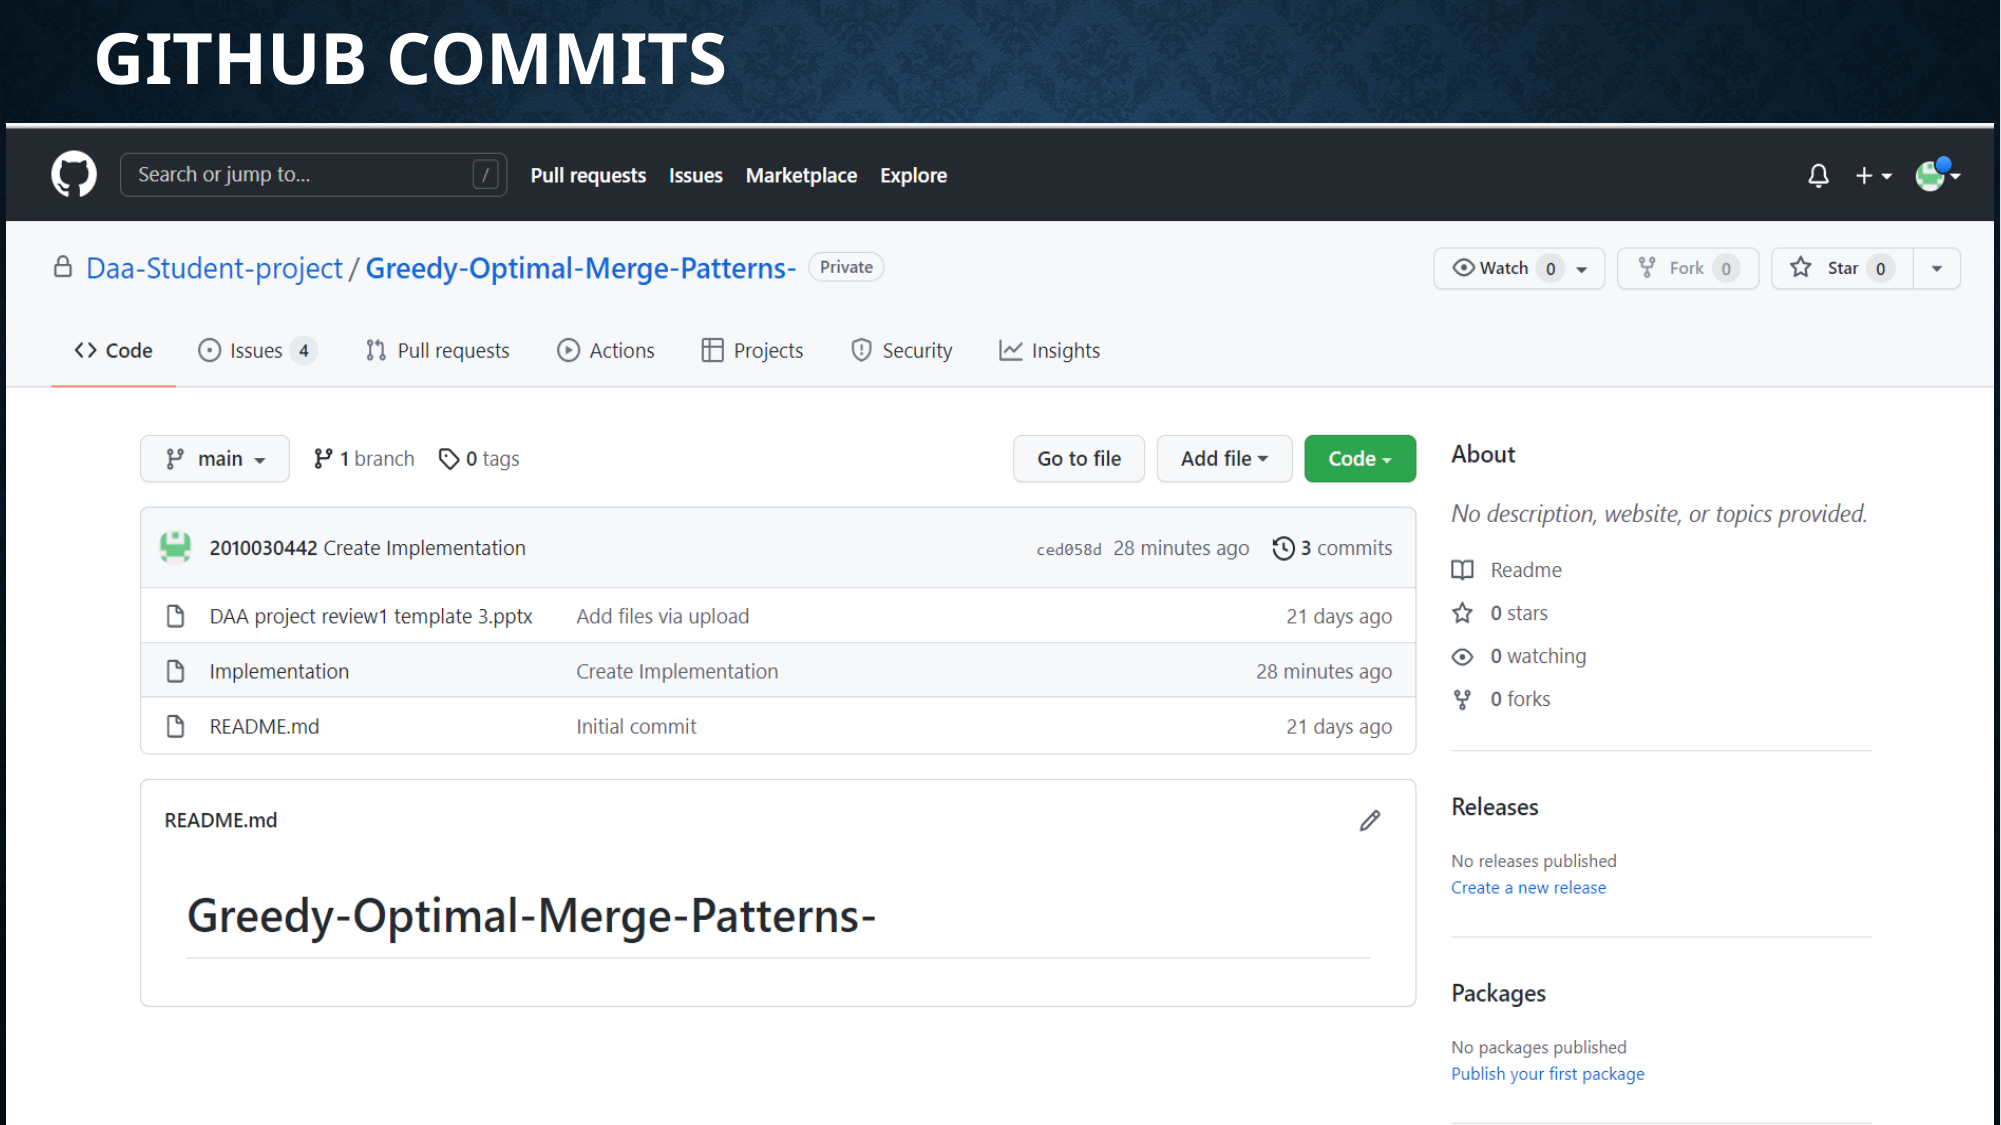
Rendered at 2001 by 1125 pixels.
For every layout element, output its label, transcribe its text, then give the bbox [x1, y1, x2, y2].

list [5, 122, 1995, 1125]
title Github commits [0, 0, 822, 124]
